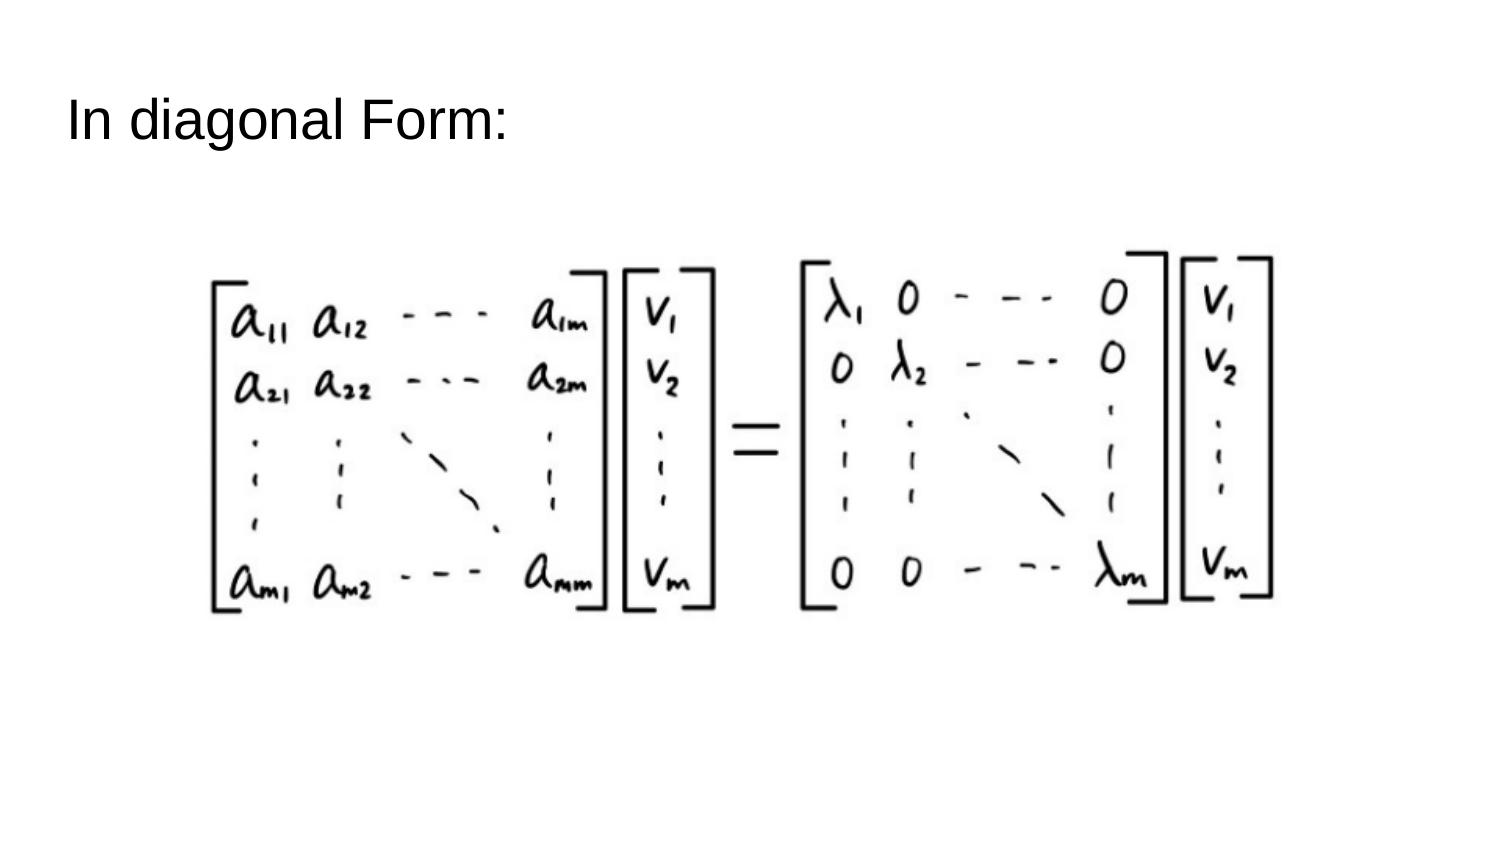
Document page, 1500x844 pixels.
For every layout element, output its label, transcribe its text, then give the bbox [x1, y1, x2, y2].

title In diagonal Form: [51, 72, 1449, 167]
picture [172, 216, 1328, 628]
